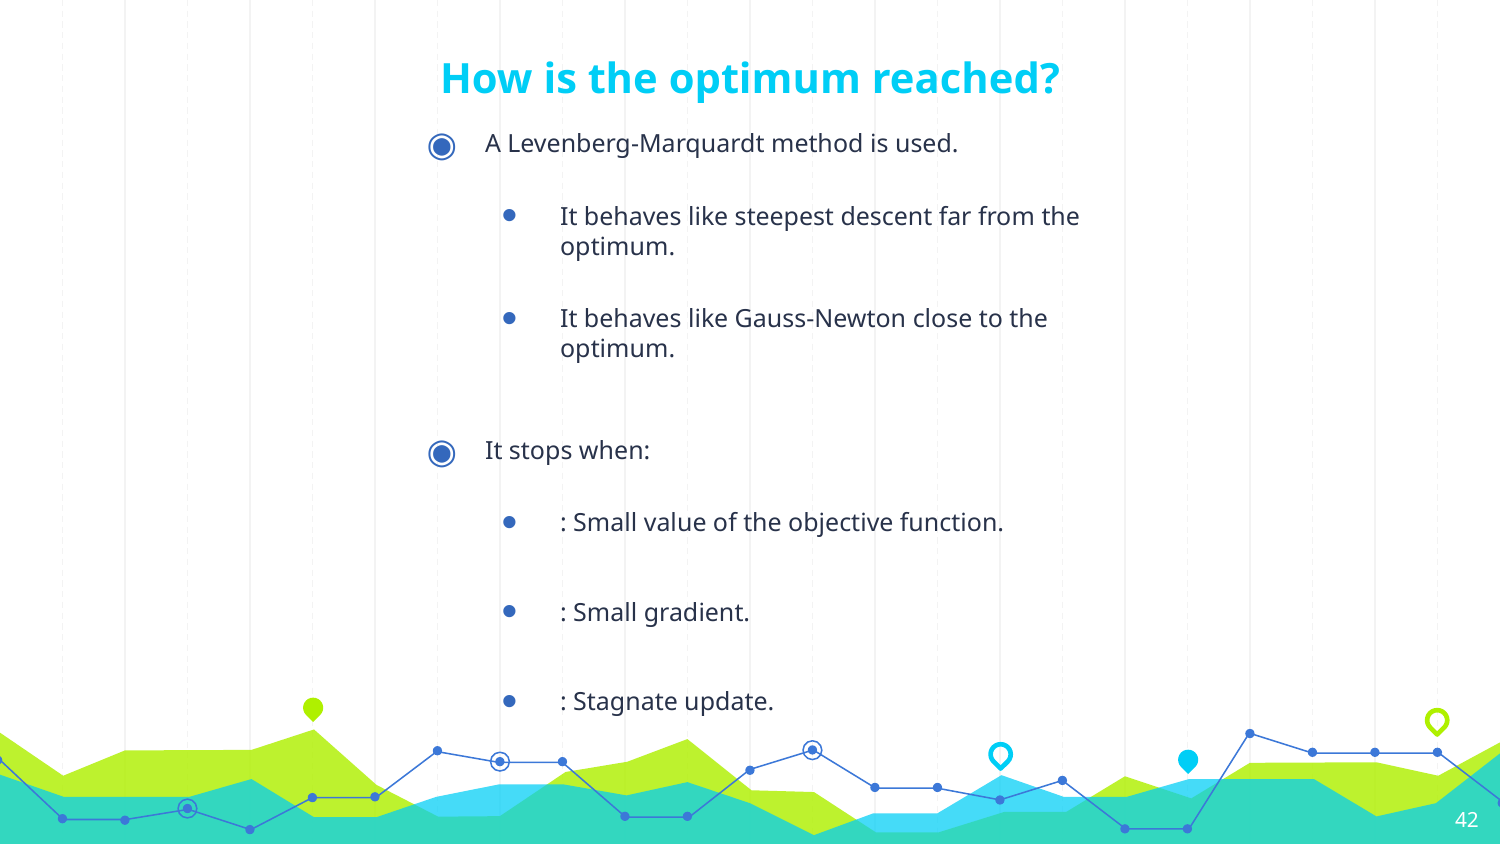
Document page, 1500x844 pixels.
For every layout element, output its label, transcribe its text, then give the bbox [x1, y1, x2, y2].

slide_number 42 [1403, 791, 1494, 844]
title How is the optimum reached? [176, 0, 1324, 118]
